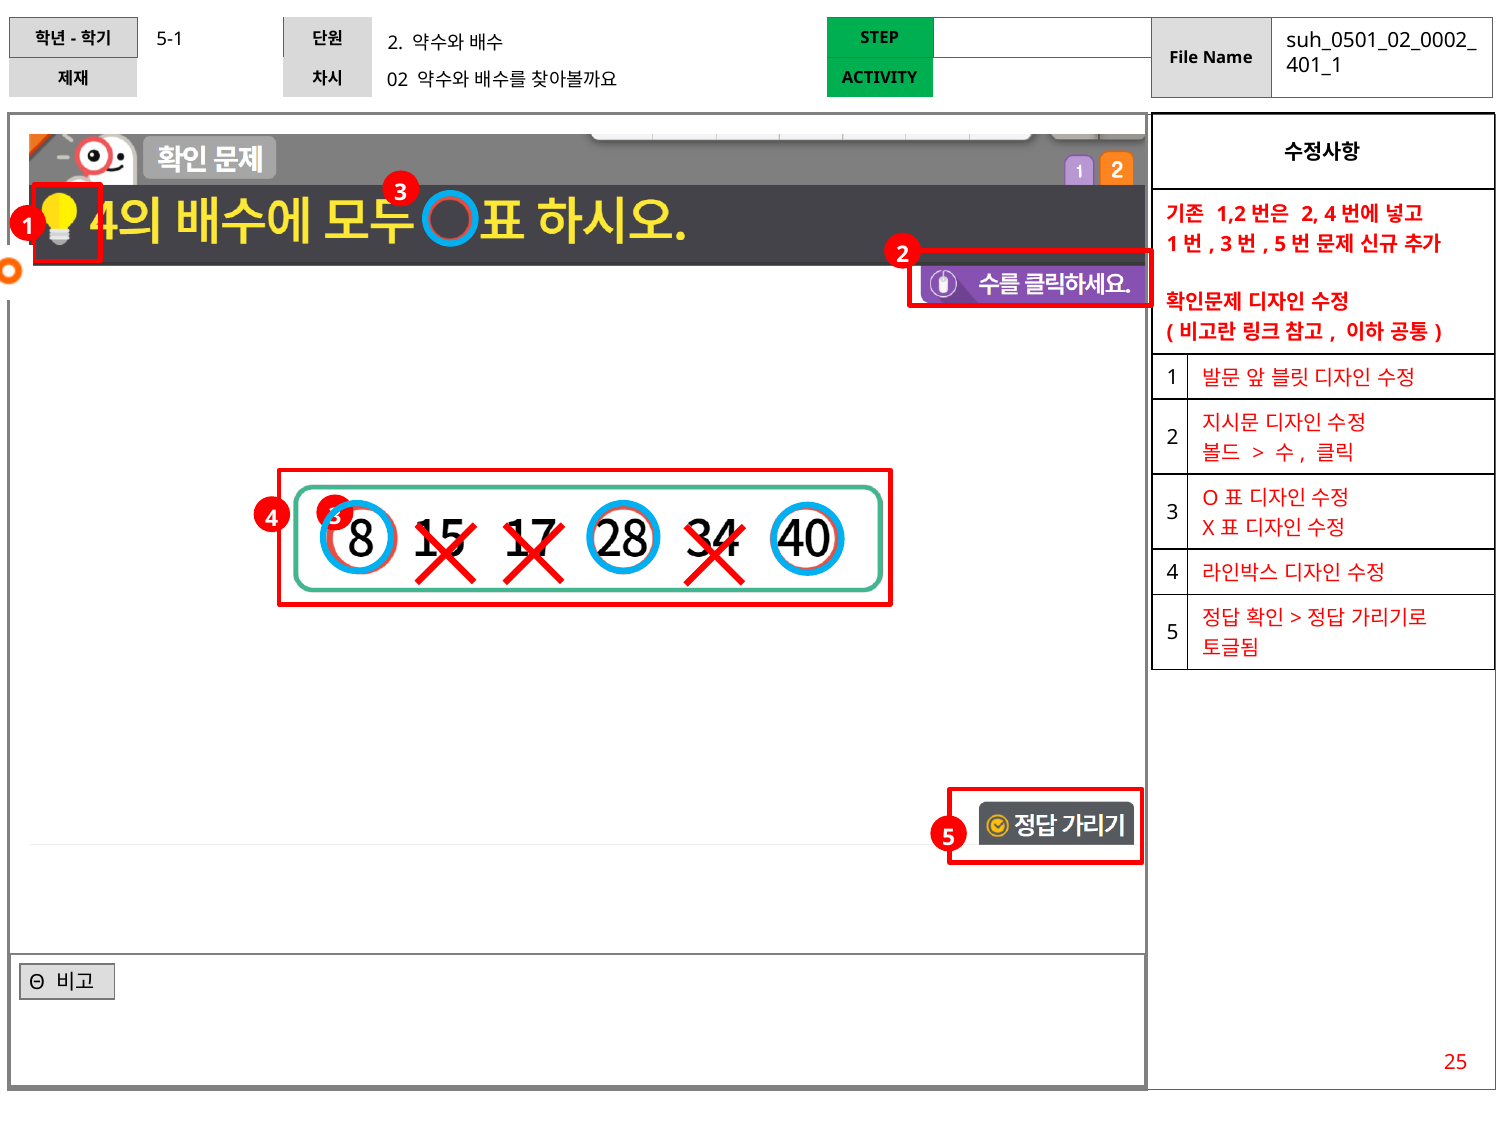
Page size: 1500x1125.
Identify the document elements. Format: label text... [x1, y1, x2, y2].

table_cell O표 디자인 수정 X표 디자인 수정 [1188, 475, 1494, 548]
table_header 수정사항 [1153, 114, 1494, 188]
text_box 2. 약수와 배수 [372, 23, 828, 48]
table_cell 기존 1,2번은 2, 4번에 넣고 1번, 3번, 5번 문제 신규 추가 확인문제 디자인 수정 (비고란 링크 참고, 이하 공통) [1153, 190, 1494, 353]
table_cell 2 [1153, 400, 1187, 473]
table_cell 라인박스 디자인 수정 [1188, 550, 1494, 594]
text_box suh_0501_02_0002_401_1 [1271, 18, 1500, 84]
text_box 5-1 [141, 18, 284, 55]
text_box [416, 524, 476, 584]
text_box 1 [7, 203, 24, 243]
table_cell 지시문 디자인 수정 볼드 > 수, 클릭 [1188, 400, 1494, 473]
text_box [1149, 249, 1154, 307]
table_cell 1 [1153, 355, 1187, 398]
text_box [948, 852, 1144, 865]
table_cell 5 [1153, 595, 1187, 669]
table_cell 4 [1153, 550, 1187, 594]
table_cell 발문 앞 블릿 디자인 수정 [1188, 355, 1494, 398]
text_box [685, 525, 745, 585]
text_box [504, 524, 564, 584]
picture [0, 134, 1145, 845]
table_cell 3 [1153, 475, 1187, 548]
text_box 02 약수와 배수를 찾아볼까요 [372, 60, 821, 96]
table_cell 정답 확인>정답 가리기로 토글됨 [1188, 595, 1494, 669]
